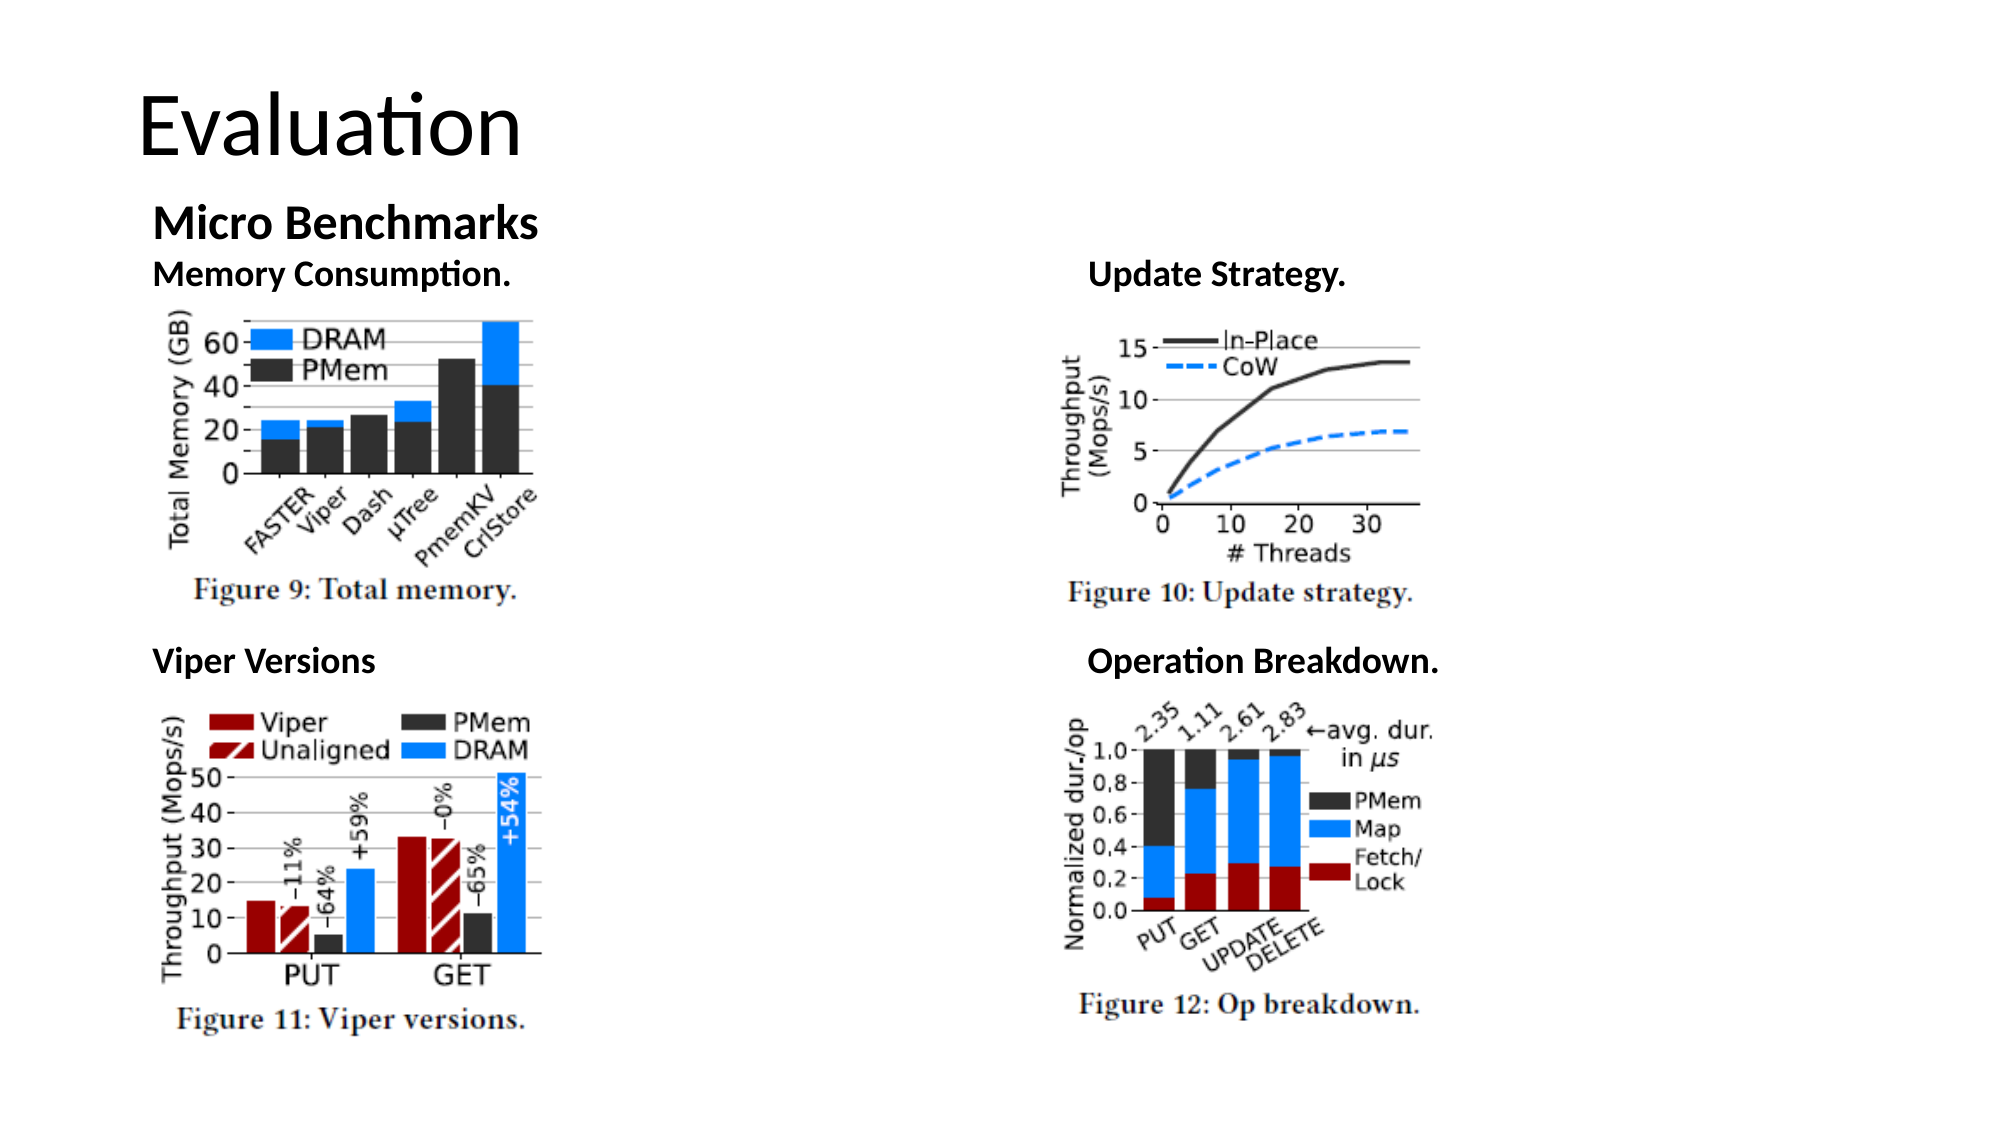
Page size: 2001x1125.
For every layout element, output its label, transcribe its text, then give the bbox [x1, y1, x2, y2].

picture [137, 702, 551, 1047]
picture [137, 302, 551, 617]
text_box Micro Benchmarks Memory Consumption. Update Strategy. [137, 182, 1895, 302]
text_box Viper Versions Operation Breakdown. [137, 629, 1895, 689]
picture [1049, 689, 1440, 1033]
picture [1049, 315, 1440, 617]
text_box Evaluation [137, 63, 1338, 181]
